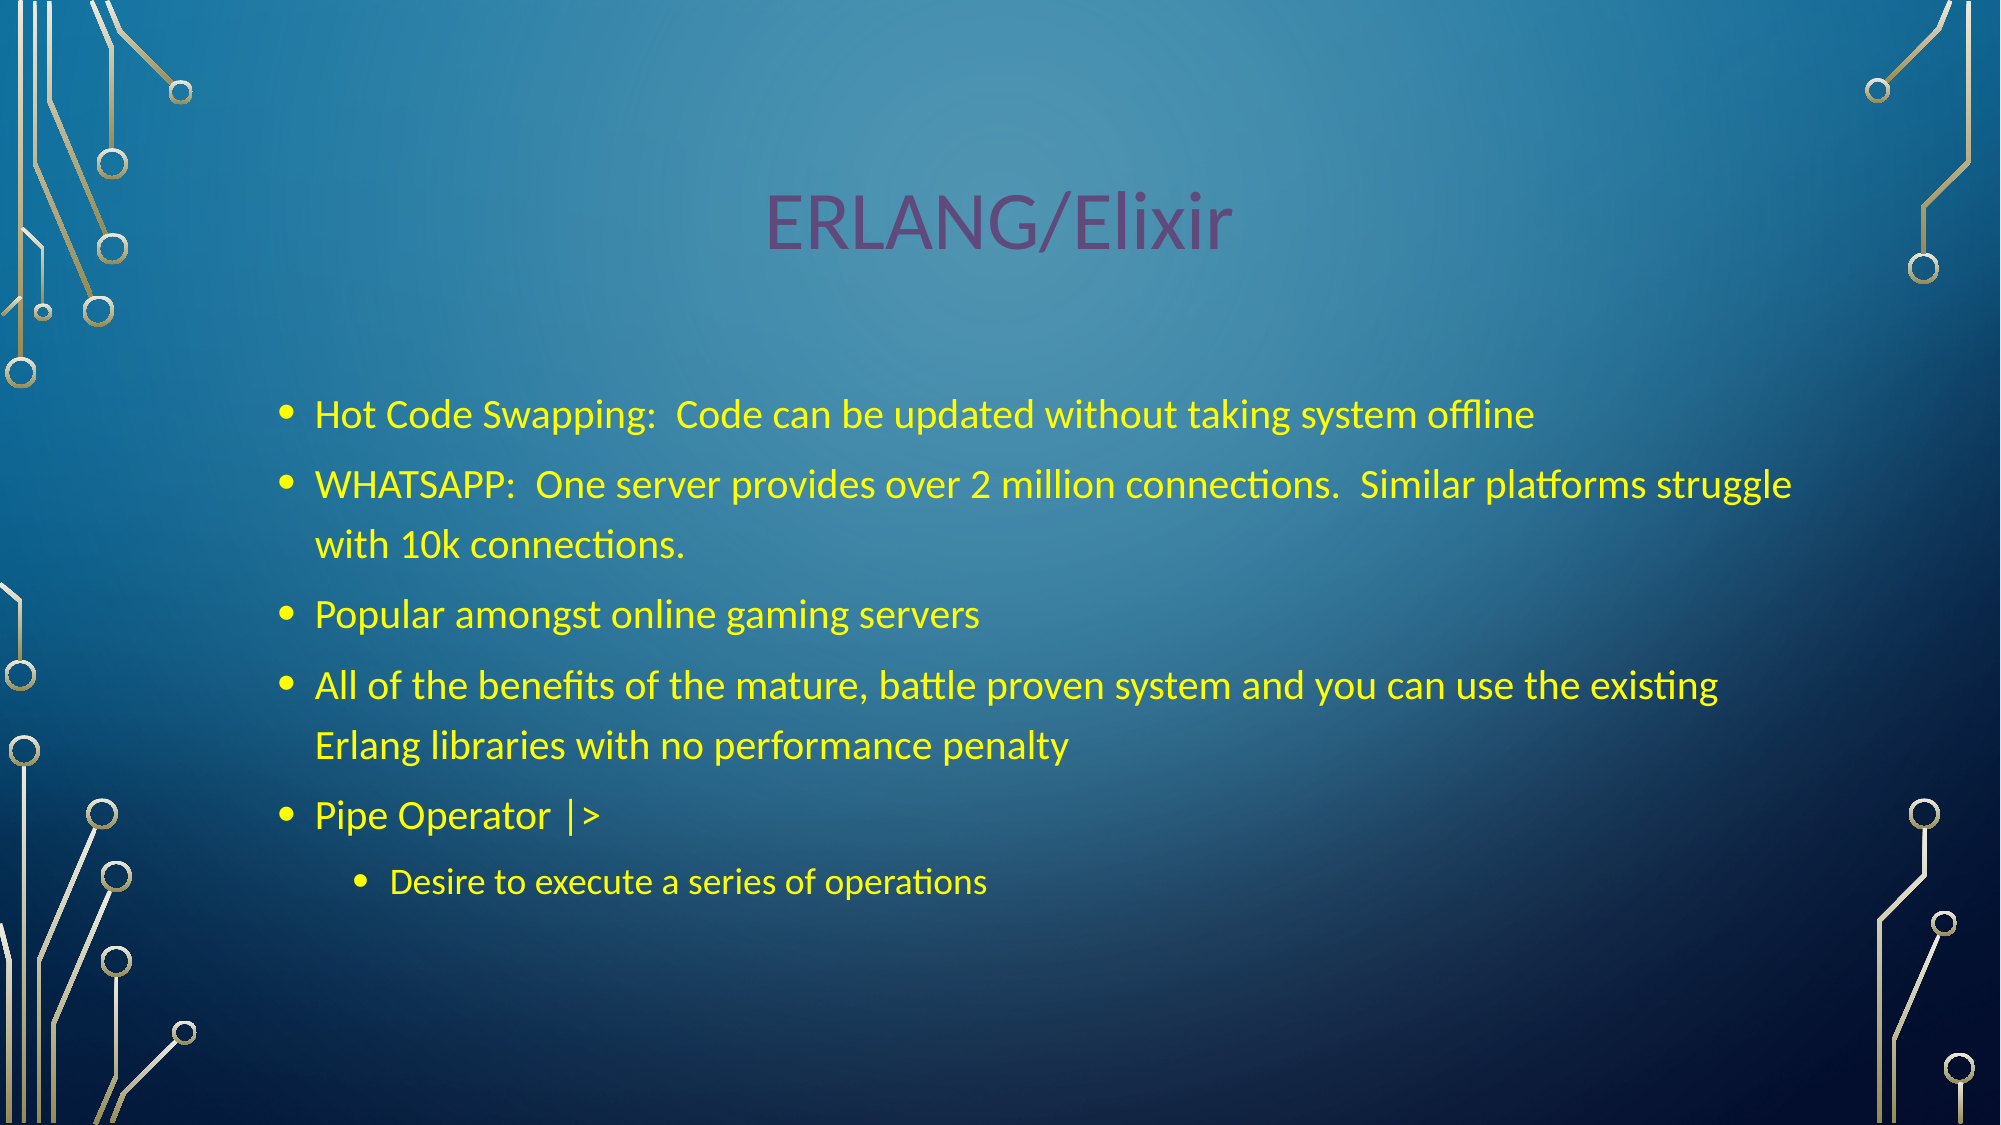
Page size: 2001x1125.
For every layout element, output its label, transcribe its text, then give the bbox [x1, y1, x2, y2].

list Hot Code Swapping: Code can be updated without taking system offline WHATSAPP: One server provides over 2 million connections. Similar platforms struggle with 10k connections. Popular amongst online gaming servers All of the benefits of the mature, battle proven system and you can use the existing Erlang libraries with no performance penalty Pipe Operator |> Desire to execute a series of operations [187, 369, 1813, 950]
title ERLANG/Elixir [187, 101, 1813, 344]
